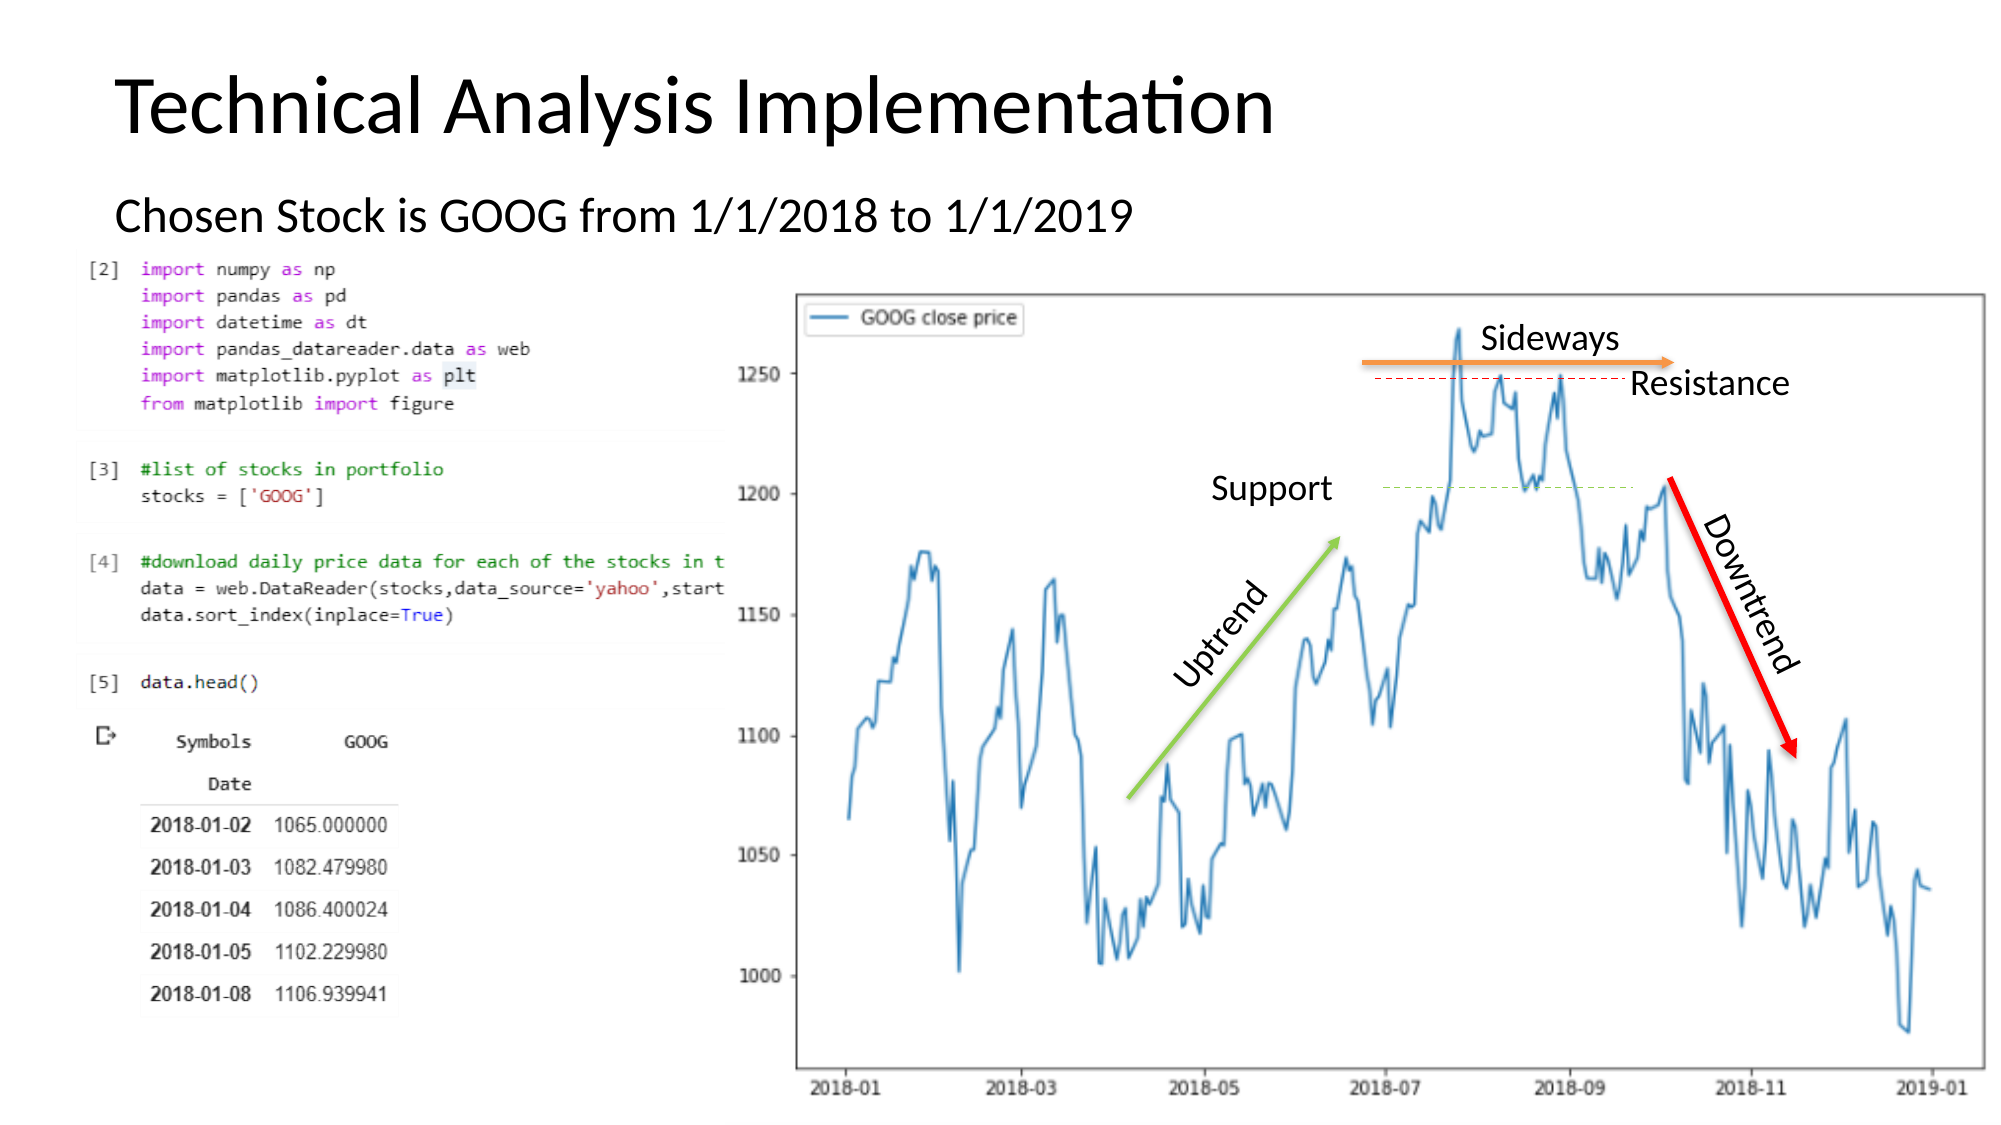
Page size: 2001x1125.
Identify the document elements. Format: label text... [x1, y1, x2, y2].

picture [74, 249, 2000, 1125]
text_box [1669, 477, 1797, 759]
list Chosen Stock is GOOG from 1/1/2018 to 1/1/2019 [99, 194, 1900, 282]
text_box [1127, 535, 1341, 799]
text_box Technical Analysis Implementation [99, 6, 1900, 194]
